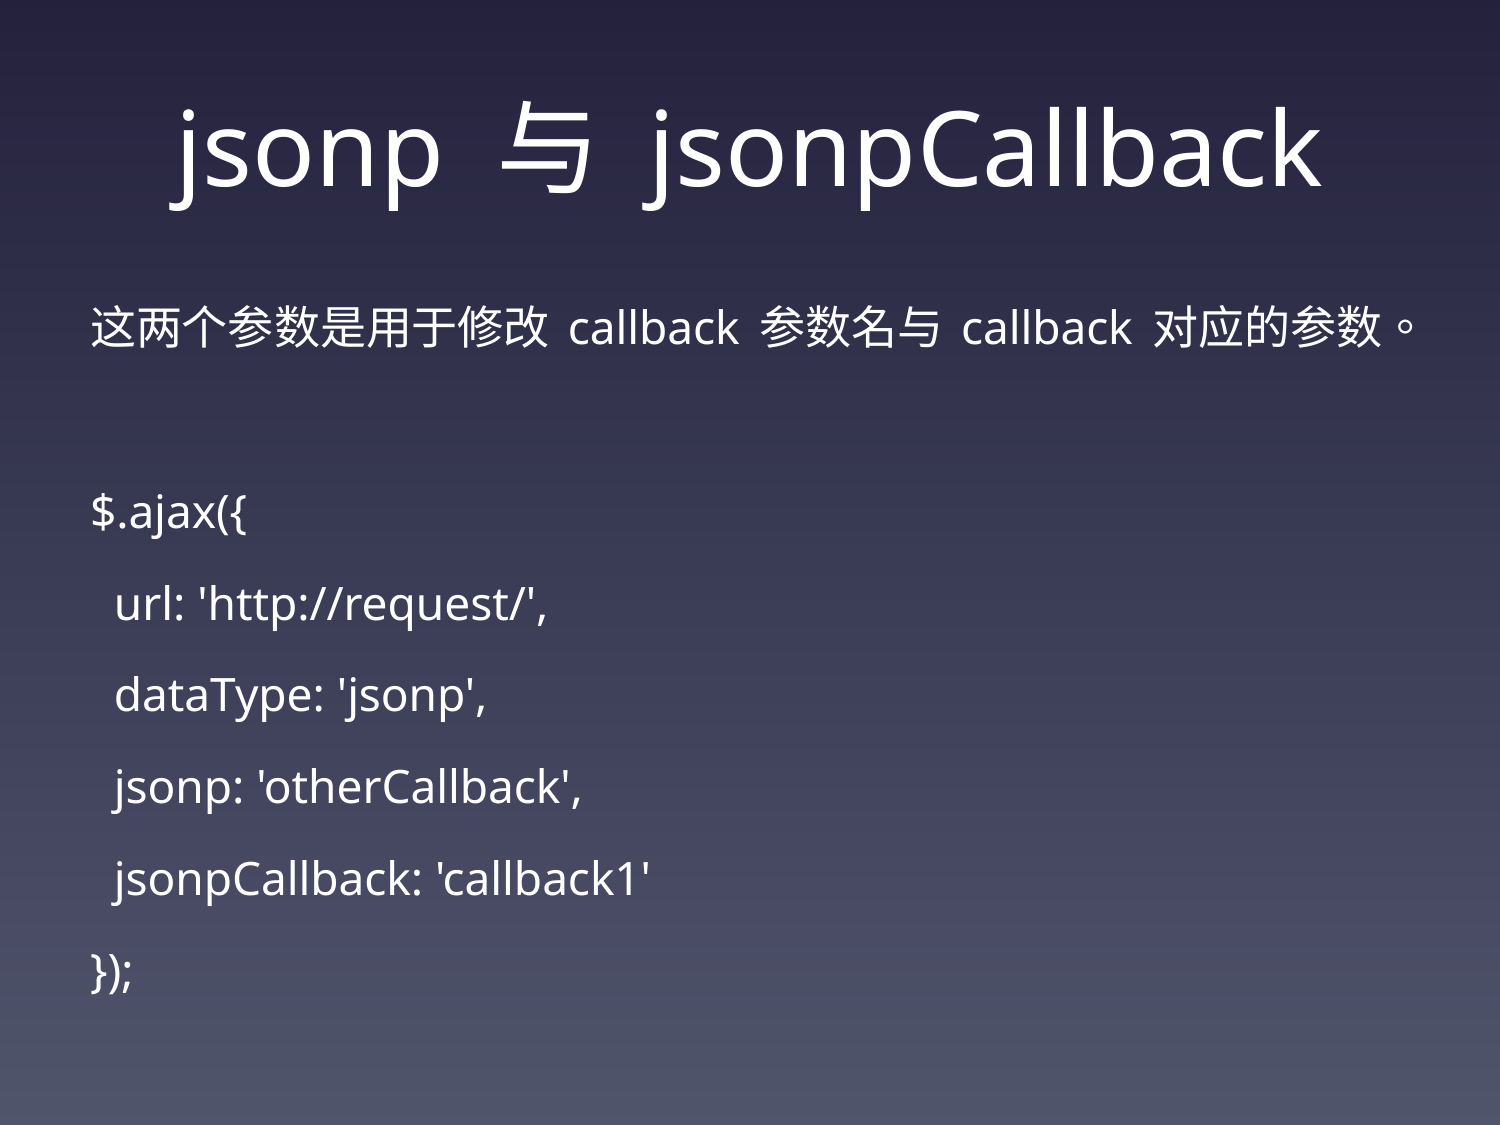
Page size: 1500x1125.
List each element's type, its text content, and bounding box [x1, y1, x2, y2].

title jsonp 与 jsonpCallback [75, 75, 1425, 262]
list 这两个参数是用于修改 callback 参数名与 callback 对应的参数。 $.ajax({ url: 'http://request/', dataType: 'jsonp', jsonp: 'otherCallback', jsonpCallback: 'callback1' }); [75, 262, 1425, 1005]
